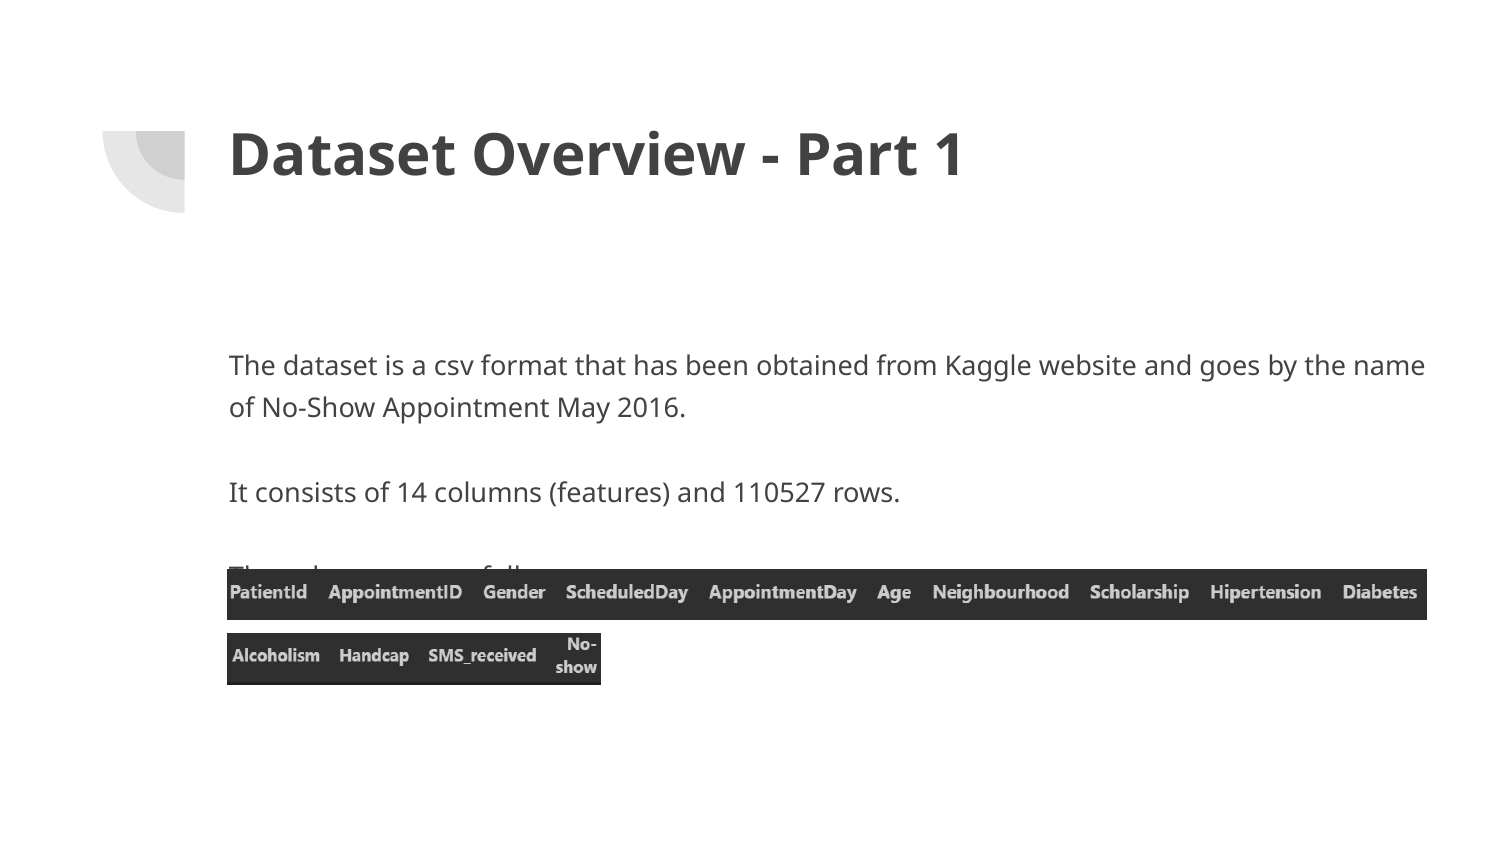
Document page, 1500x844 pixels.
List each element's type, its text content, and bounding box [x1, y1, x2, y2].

list The dataset is a csv format that has been obtained from Kaggle website and goes by the name of No-Show Appointment May 2016. It consists of 14 columns (features) and 110527 rows. The columns are as follows: [213, 326, 1454, 744]
picture [227, 568, 1428, 620]
picture [227, 633, 602, 685]
title Dataset Overview - Part 1 [213, 98, 1368, 263]
